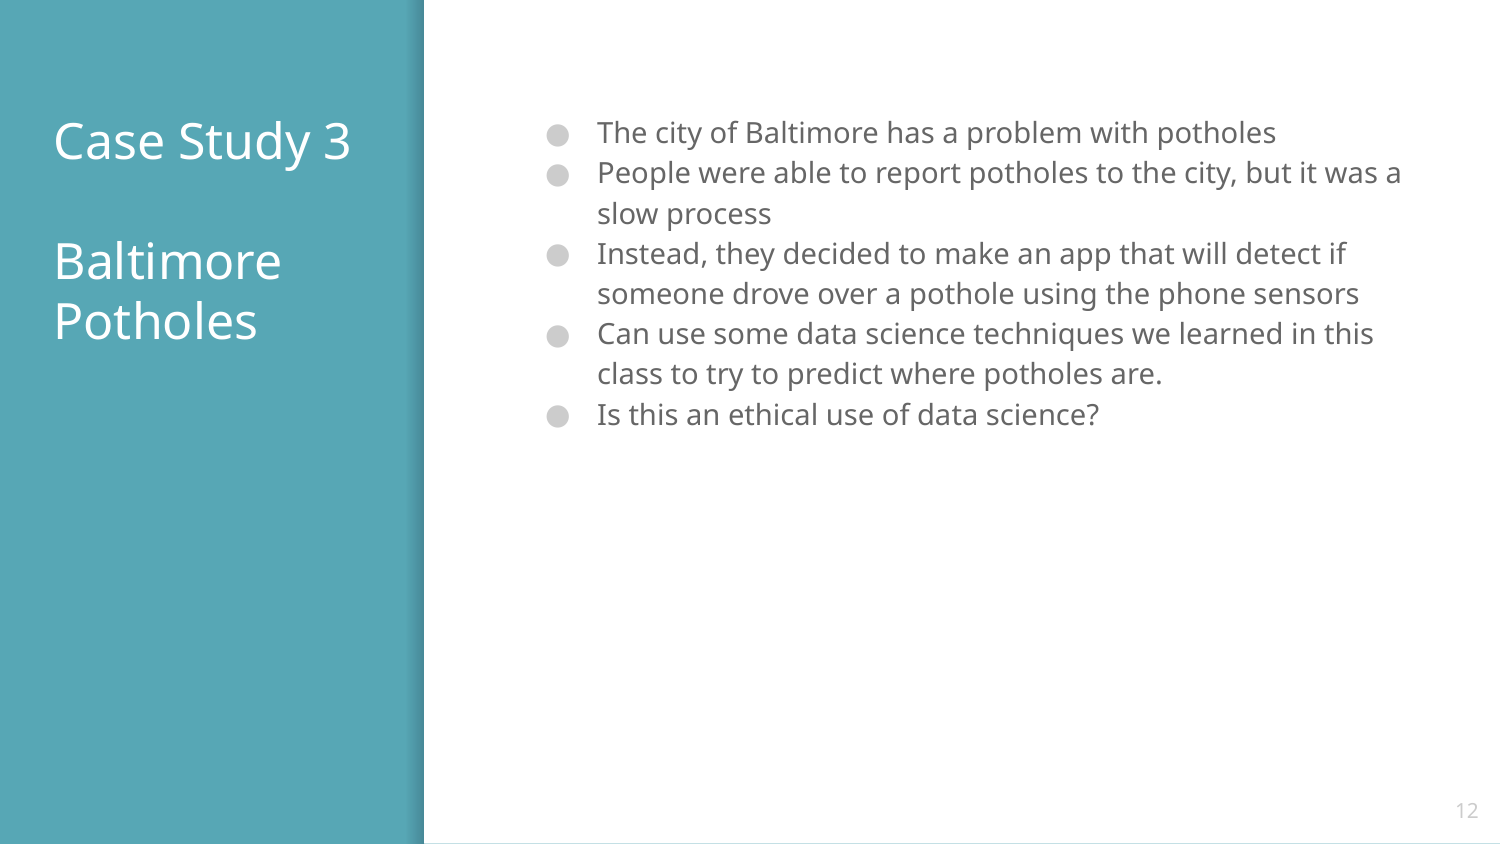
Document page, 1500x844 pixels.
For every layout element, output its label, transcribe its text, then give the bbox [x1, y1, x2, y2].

list The city of Baltimore has a problem with potholes People were able to report potholes to the city, but it was a slow process Instead, they decided to make an app that will detect if someone drove over a pothole using the phone sensors Can use some data science techniques we learned in this class to try to predict where potholes are. Is this an ethical use of data science? [506, 94, 1425, 748]
slide_number ‹#› [1403, 779, 1494, 844]
title Case Study 3 Baltimore Potholes [38, 94, 375, 748]
